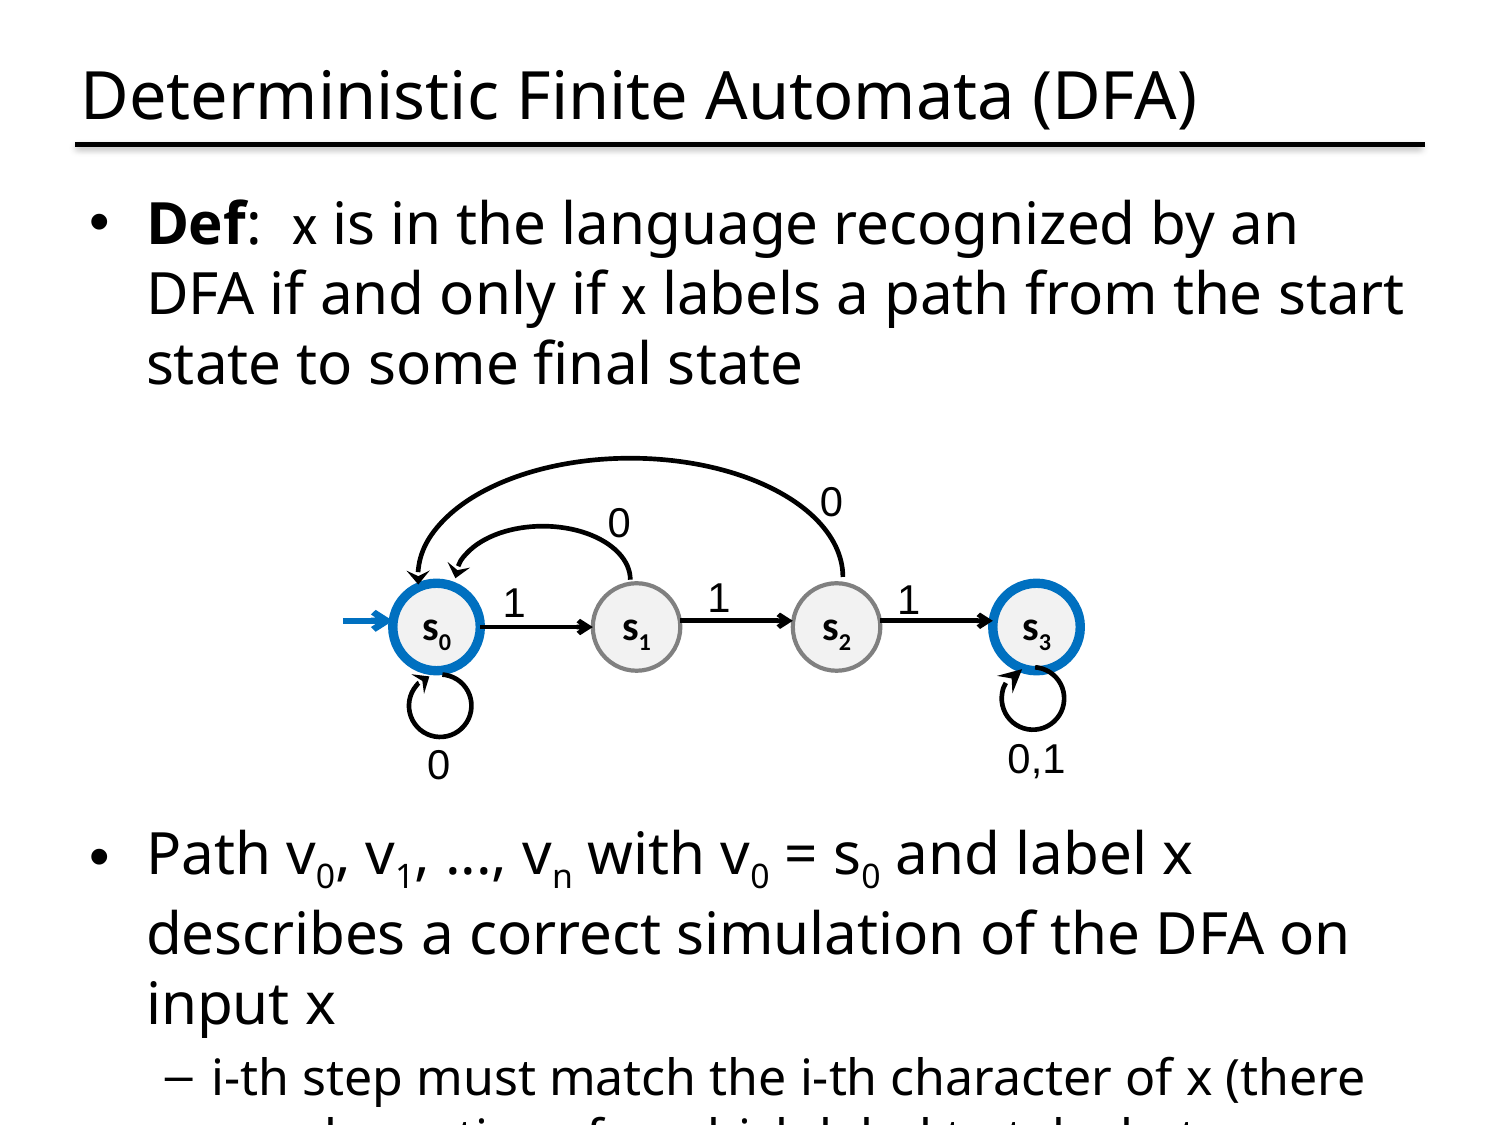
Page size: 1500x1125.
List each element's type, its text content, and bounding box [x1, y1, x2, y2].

text_box [407, 457, 844, 585]
text_box 0 [412, 730, 450, 795]
text_box [999, 666, 1065, 731]
text_box s2 [790, 581, 883, 673]
text_box s3 [990, 581, 1083, 673]
text_box s0 [390, 584, 483, 673]
text_box 0,1 [992, 724, 1125, 790]
title Deterministic Finite Automata (DFA) [65, 45, 1500, 233]
text_box s1 [590, 581, 683, 673]
text_box 1 [882, 565, 920, 618]
text_box 1 [487, 581, 526, 626]
text_box 1 [692, 577, 731, 618]
list Def: x is in the language recognized by an DFA if and only if x labels a path from the start state to some final state Path v0, v1, ..., vn with v0 = s0 and label x describes a correct simulation of the DFA on input x i-th step must match the i-th character of x (there may be options for which label to take between vertices). [75, 178, 1425, 1022]
text_box [408, 673, 473, 738]
text_box 0 [805, 467, 843, 532]
